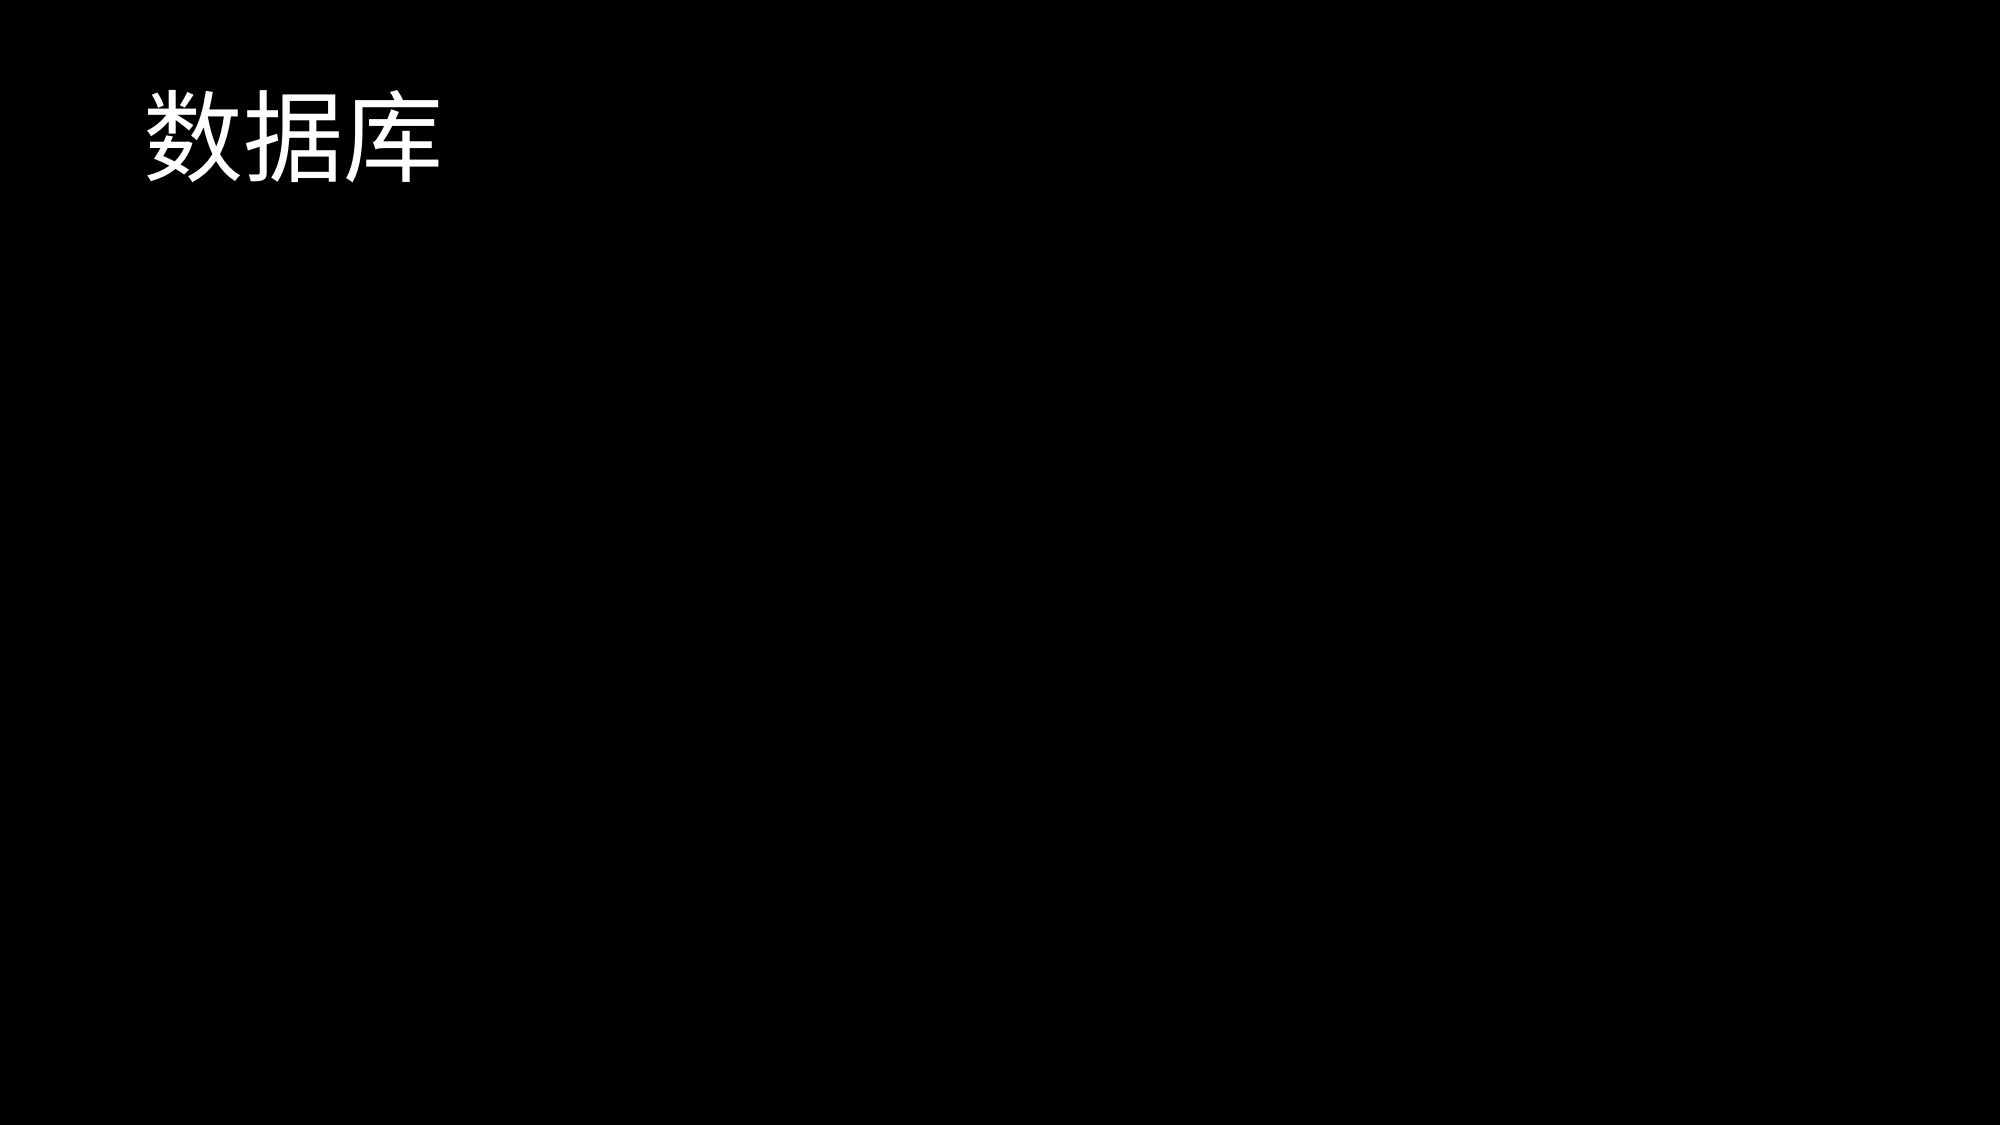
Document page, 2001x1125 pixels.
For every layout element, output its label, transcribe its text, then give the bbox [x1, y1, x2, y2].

title 数据库 [95, 67, 493, 204]
